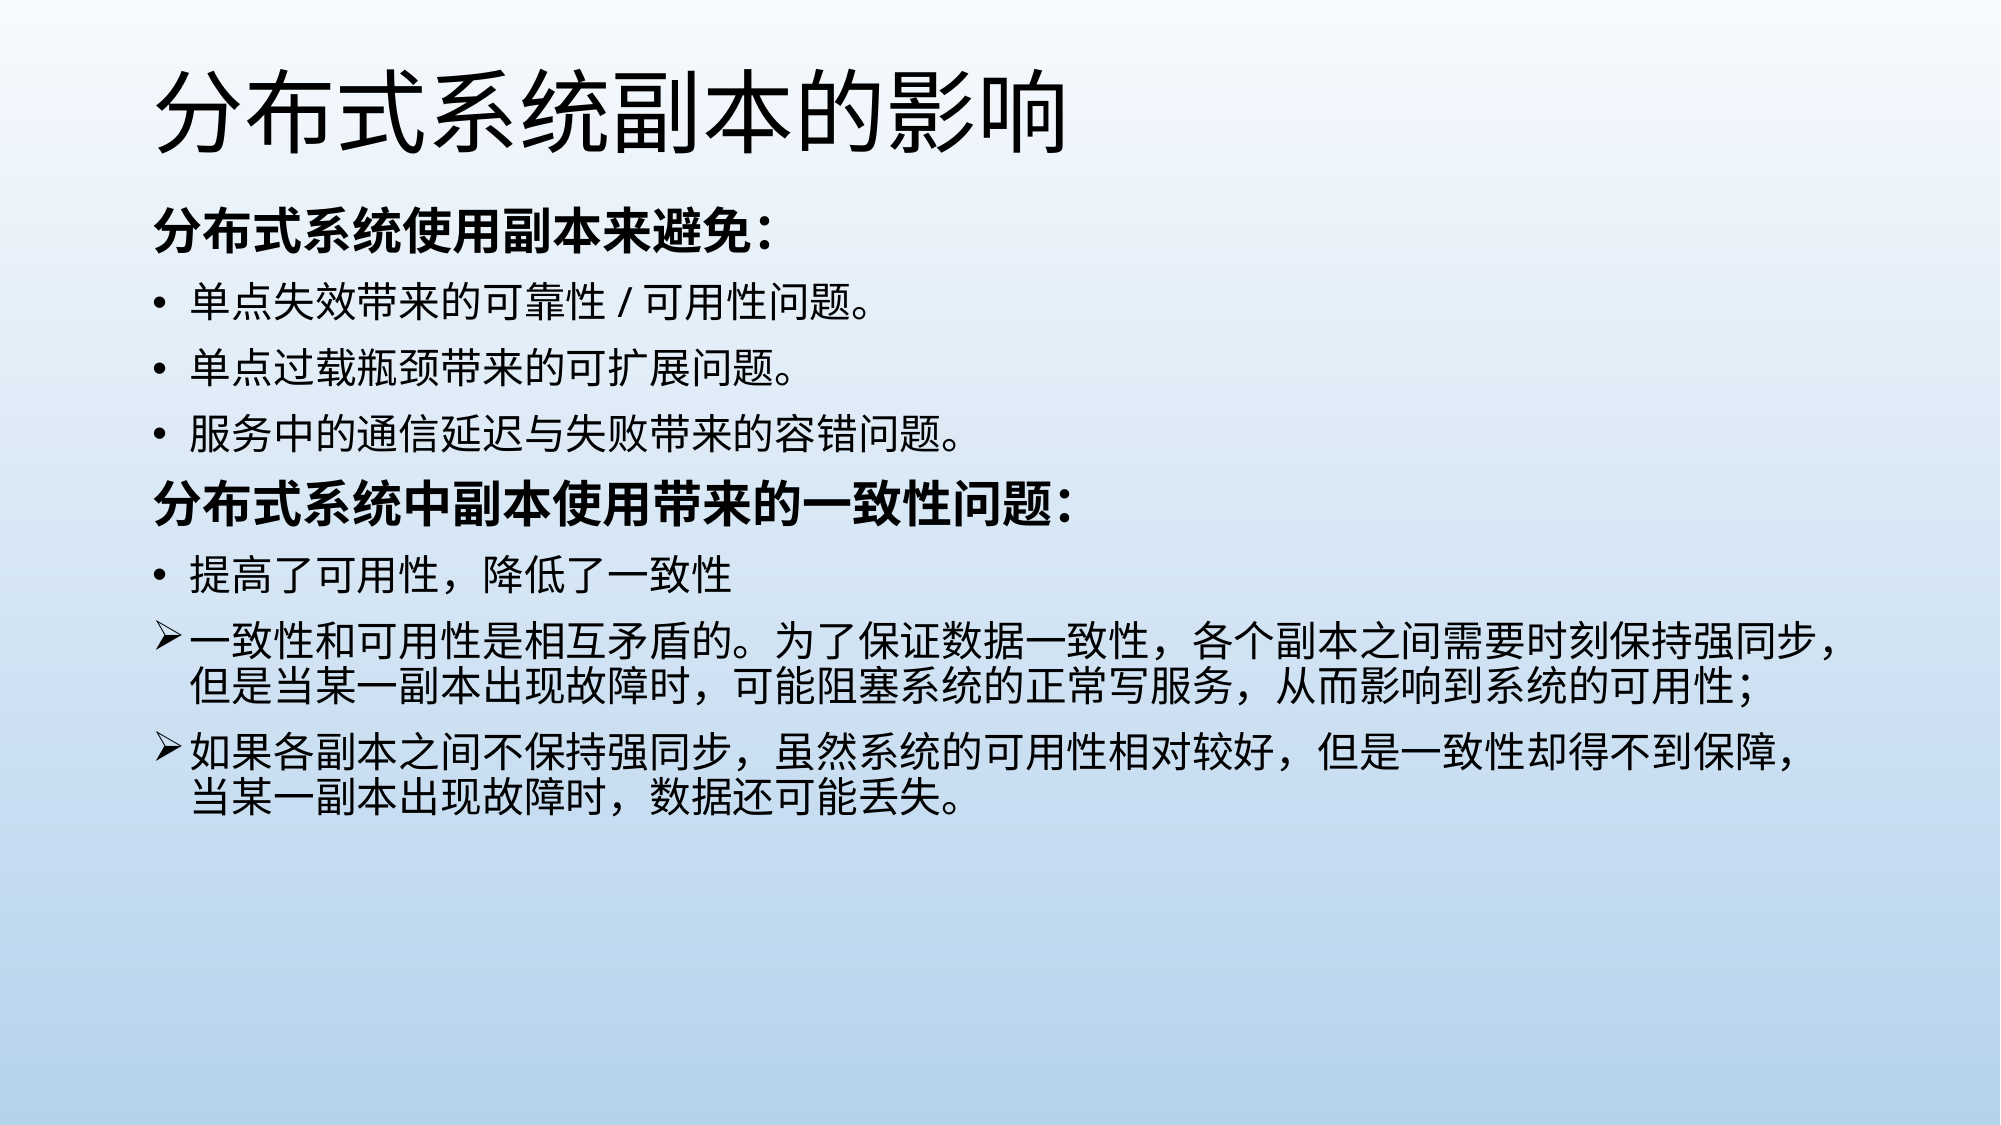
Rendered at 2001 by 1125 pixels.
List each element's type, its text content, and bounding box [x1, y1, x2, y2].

list 分布式系统使用副本来避免： 单点失效带来的可靠性/可用性问题。 单点过载瓶颈带来的可扩展问题。 服务中的通信延迟与失败带来的容错问题。 分布式系统中副本使用带来的一致性问题： 提高了可用性，降低了一致性 一致性和可用性是相互矛盾的。为了保证数据一致性，各个副本之间需要时刻保持强同步，但是当某一副本出现故障时，可能阻塞系统的正常写服务，从而影响到系统的可用性； 如果各副本之间不保持强同步，虽然系统的可用性相对较好，但是一致性却得不到保障，当某一副本出现故障时，数据还可能丢失。 [137, 199, 1863, 1014]
title 分布式系统副本的影响 [137, 34, 1863, 199]
